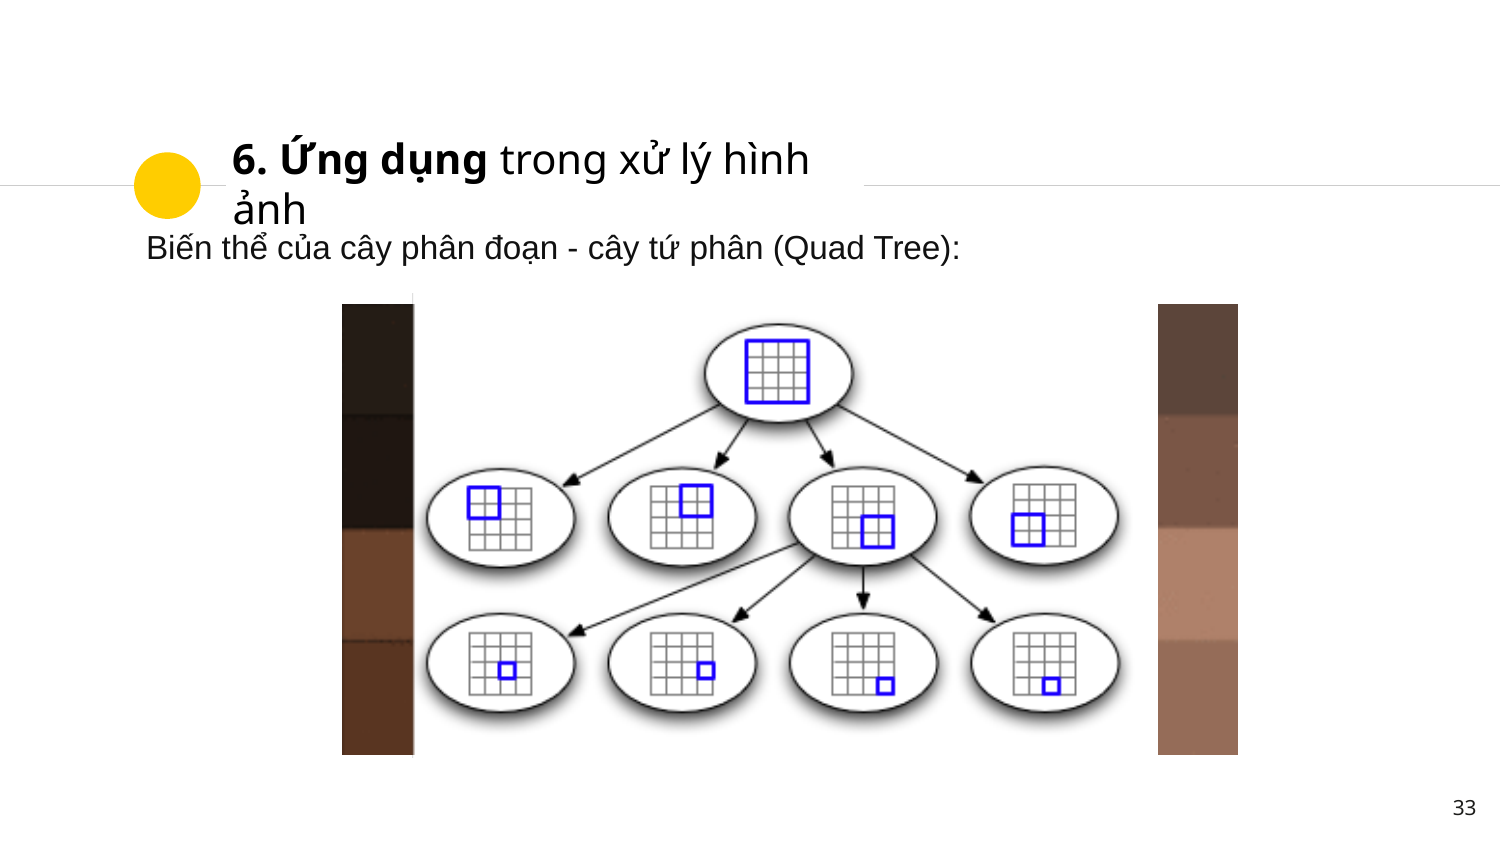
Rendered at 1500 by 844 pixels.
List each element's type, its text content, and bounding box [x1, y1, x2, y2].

title 6. Ứng dụng trong xử lý hình ảnh [217, 146, 893, 218]
slide_number 33 [1401, 779, 1492, 844]
text_box Biến thể của cây phân đoạn - cây tứ phân (Quad Tree): [131, 218, 978, 274]
picture [342, 293, 1239, 758]
